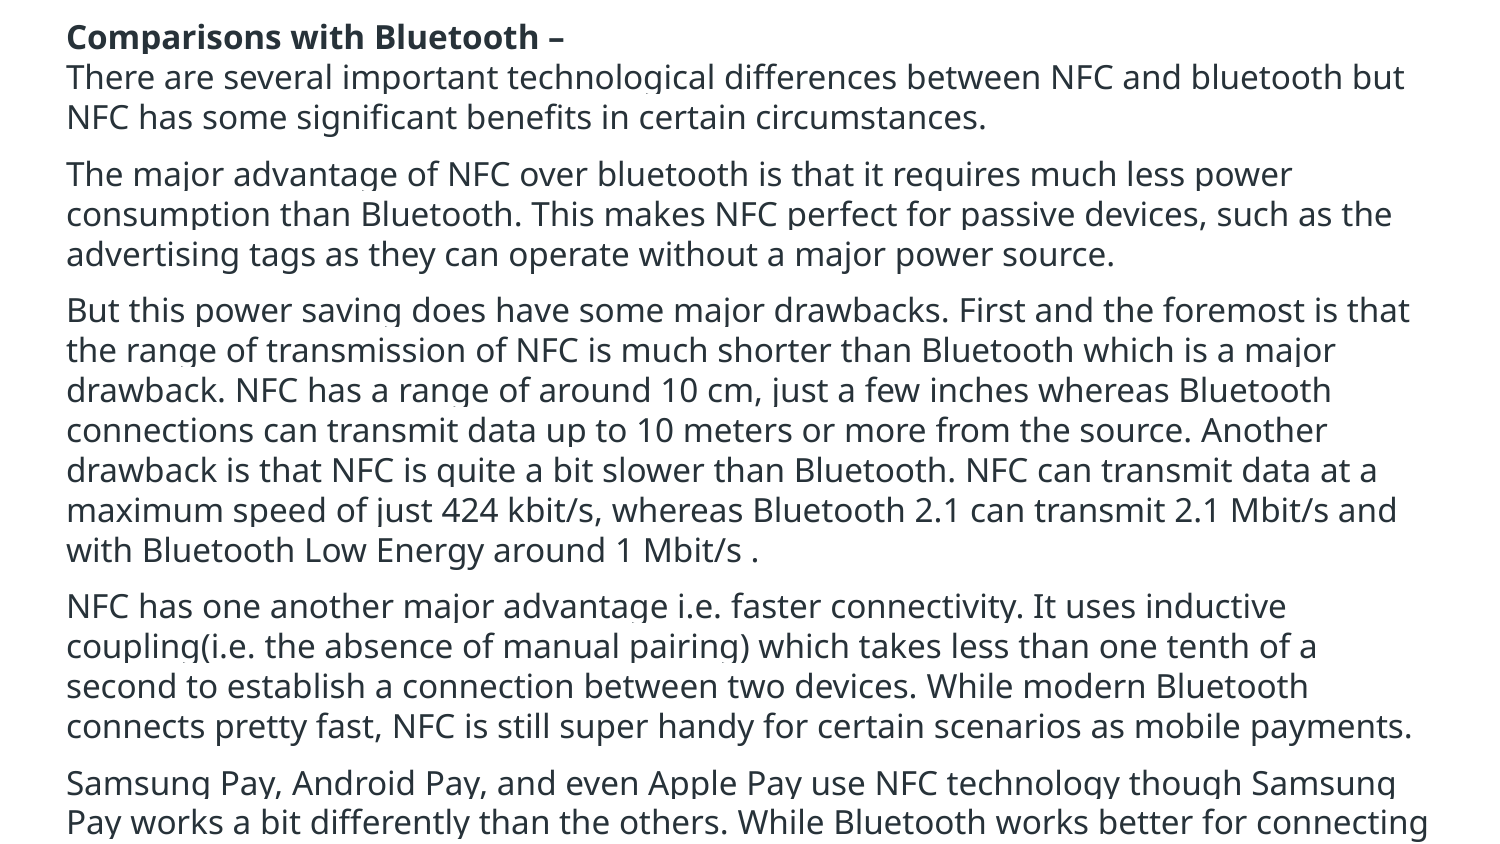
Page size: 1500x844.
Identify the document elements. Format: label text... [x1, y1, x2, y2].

list Comparisons with Bluetooth – There are several important technological differences between NFC and bluetooth but NFC has some significant benefits in certain circumstances. The major advantage of NFC over bluetooth is that it requires much less power consumption than Bluetooth. This makes NFC perfect for passive devices, such as the advertising tags as they can operate without a major power source. But this power saving does have some major drawbacks. First and the foremost is that the range of transmission of NFC is much shorter than Bluetooth which is a major drawback. NFC has a range of around 10 cm, just a few inches whereas Bluetooth connections can transmit data up to 10 meters or more from the source. Another drawback is that NFC is quite a bit slower than Bluetooth. NFC can transmit data at a maximum speed of just 424 kbit/s, whereas Bluetooth 2.1 can transmit 2.1 Mbit/s and with Bluetooth Low Energy around 1 Mbit/s . NFC has one another major advantage i.e. faster connectivity. It uses inductive coupling(i.e. the absence of manual pairing) which takes less than one tenth of a second to establish a connection between two devices. While modern Bluetooth connects pretty fast, NFC is still super handy for certain scenarios as mobile payments. Samsung Pay, Android Pay, and even Apple Pay use NFC technology though Samsung Pay works a bit differently than the others. While Bluetooth works better for connecting devices together for file transfers, sharing connections to speakers, and more, we anticipate that NFC will always have a place in this world thanks to mobile payments — a quickly expanding technology. [51, 1, 1449, 562]
